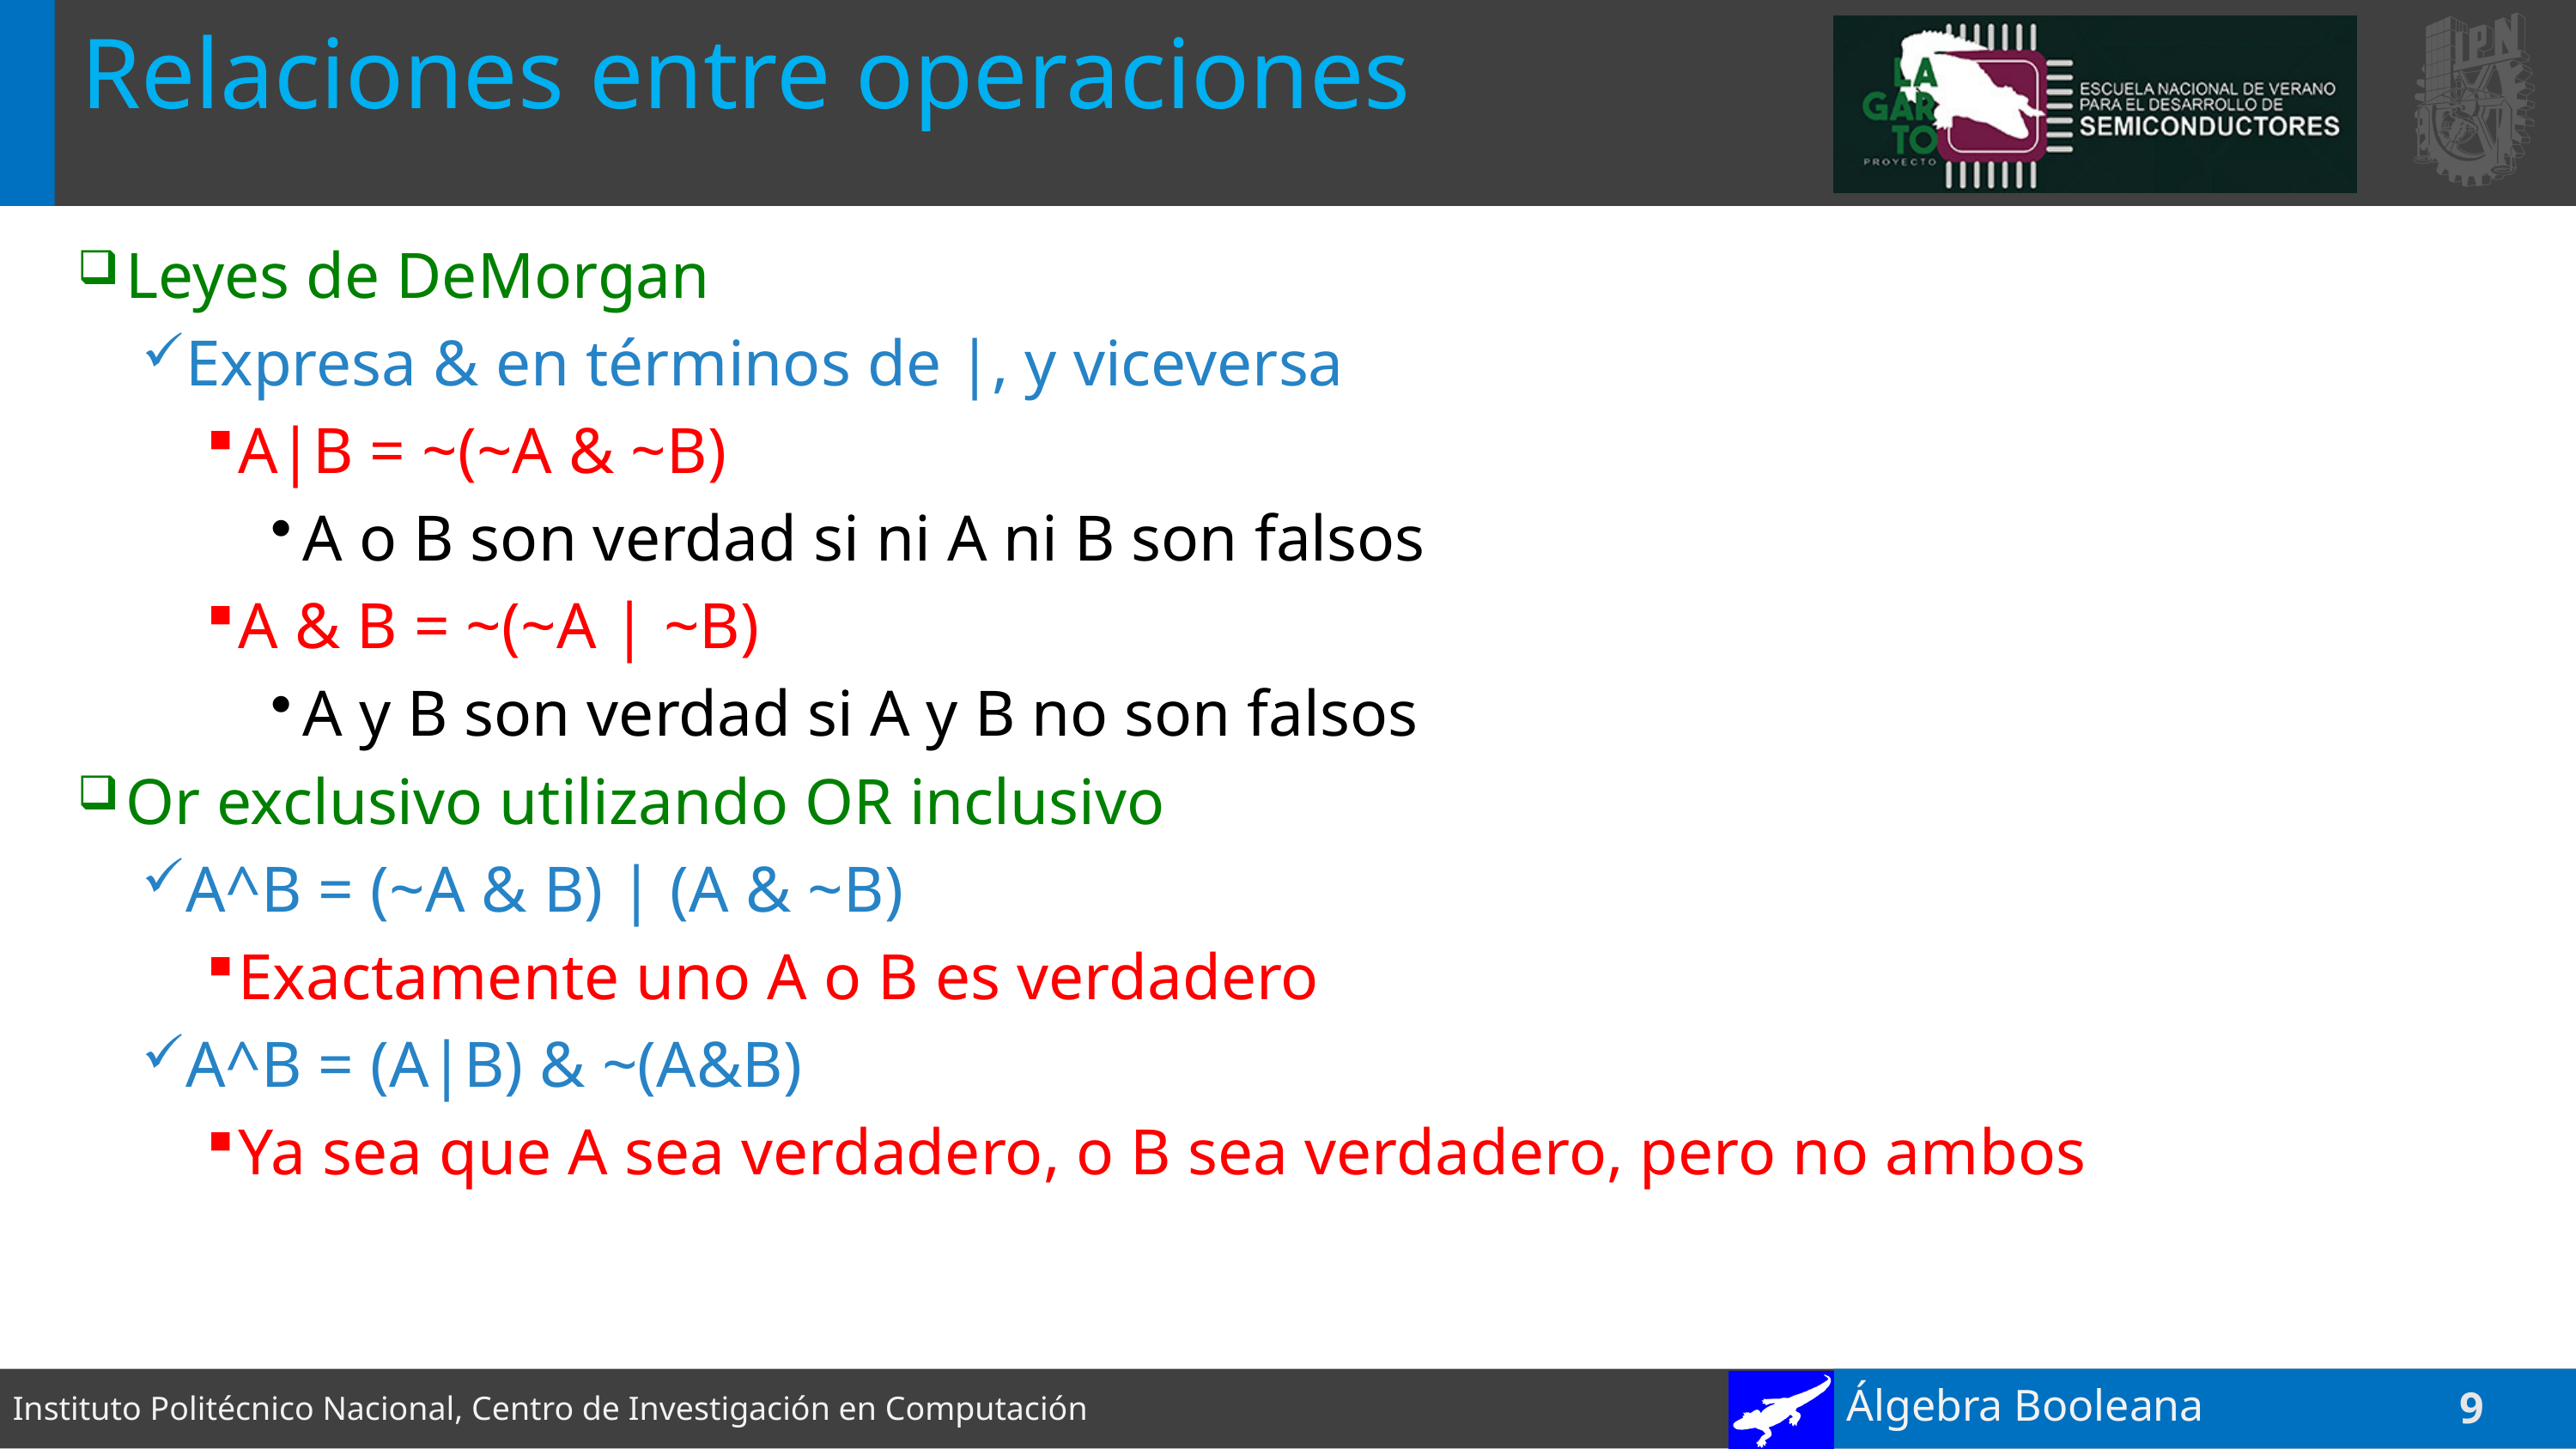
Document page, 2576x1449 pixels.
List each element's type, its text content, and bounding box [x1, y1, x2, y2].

text_box Leyes de DeMorgan Expresa & en términos de |, y viceversa A|B = ~(~A & ~B) A o B son verdad si ni A ni B son falsos A & B = ~(~A | ~B) A y B son verdad si A y B no son falsos Or exclusivo utilizando OR inclusivo A^B = (~A & B) | (A & ~B) Exactamente uno A o B es verdadero A^B = (A|B) & ~(A&B) Ya sea que A sea verdadero, o B sea verdadero, pero no ambos [64, 228, 2383, 1270]
title Relaciones entre operaciones [68, 18, 1834, 127]
list Álgebra Booleana [1833, 1368, 2447, 1446]
picture [1728, 1371, 1834, 1449]
slide_number 9 [2447, 1368, 2576, 1446]
picture [1833, 15, 2357, 193]
